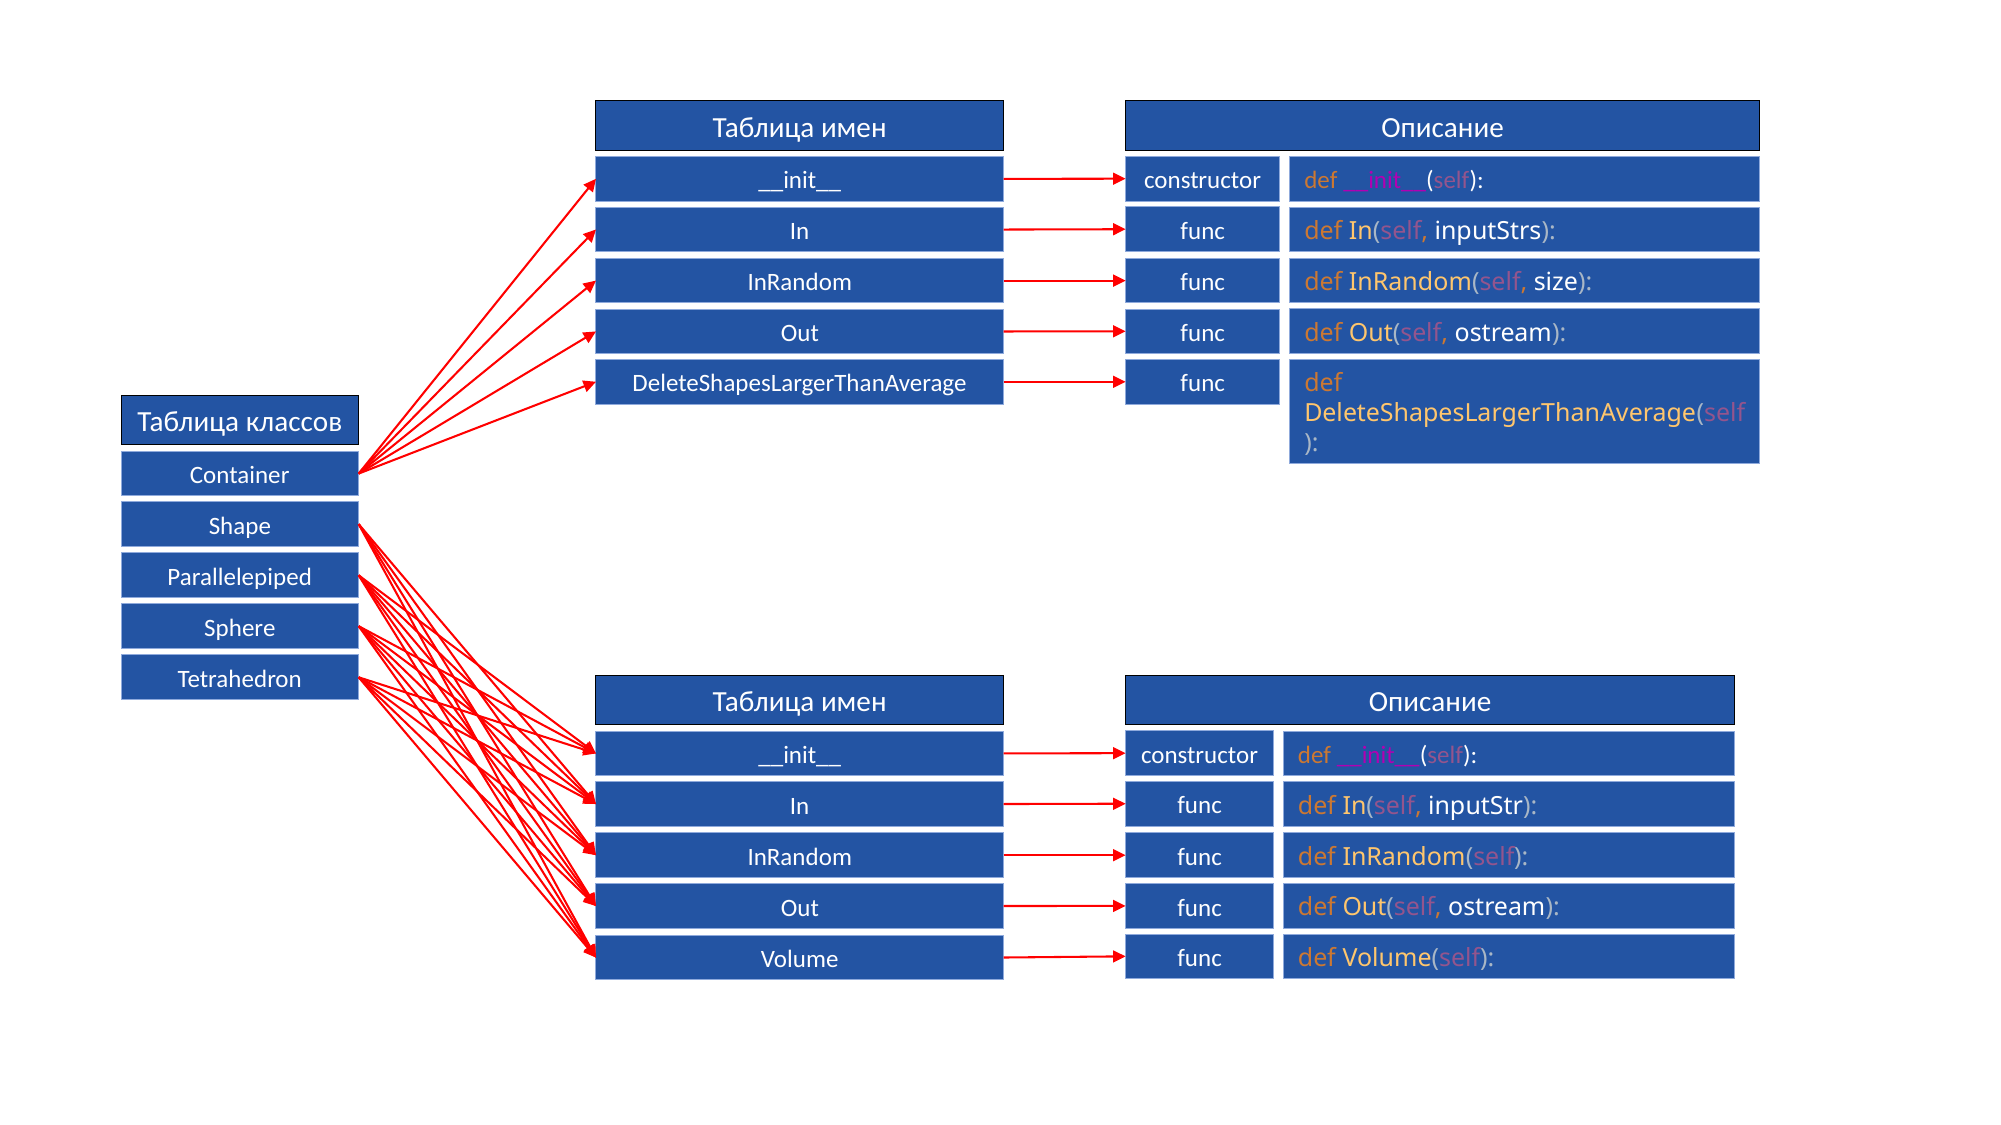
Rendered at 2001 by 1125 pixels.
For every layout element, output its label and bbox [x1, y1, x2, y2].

text_box [1125, 100, 1760, 405]
text_box [358, 331, 596, 382]
text_box [1125, 675, 1735, 980]
text_box [358, 575, 596, 626]
text_box [121, 395, 359, 701]
text_box [358, 677, 596, 958]
text_box [358, 229, 596, 280]
text_box [358, 280, 596, 331]
text_box [358, 626, 596, 677]
text_box [595, 100, 1004, 405]
text_box [358, 524, 596, 575]
text_box [595, 675, 1004, 981]
text_box [358, 382, 596, 474]
text_box [358, 179, 596, 229]
